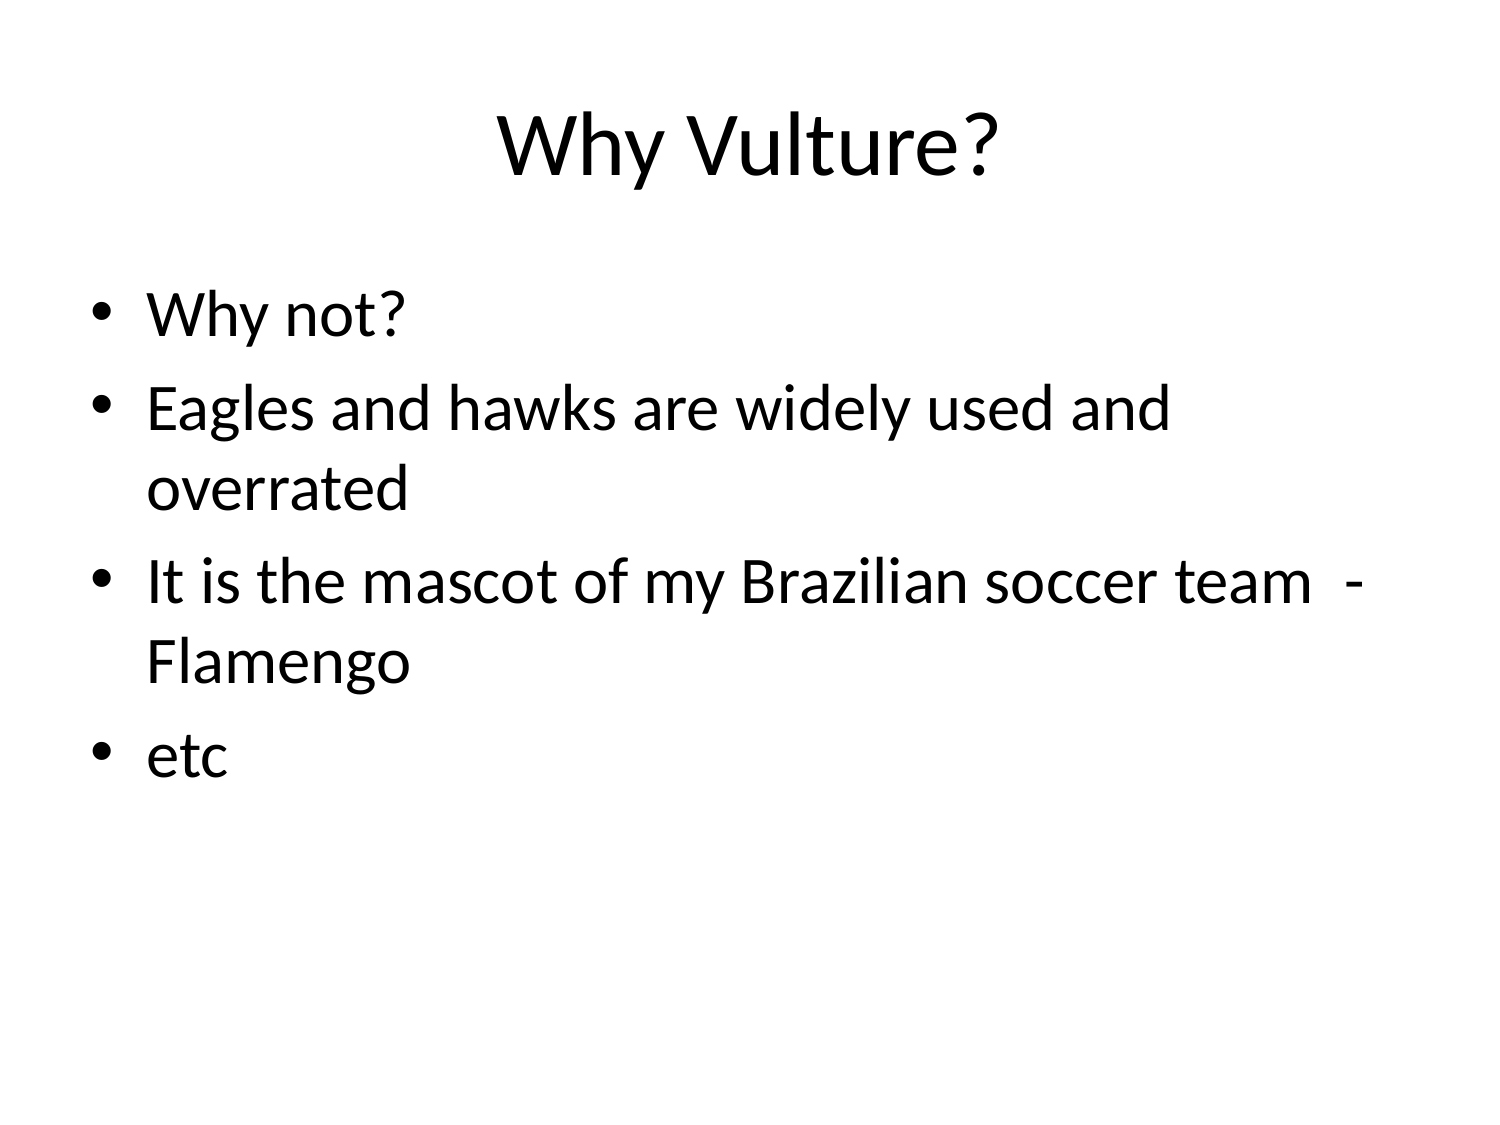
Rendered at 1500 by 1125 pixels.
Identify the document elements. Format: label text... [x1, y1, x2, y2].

title Why Vulture? [75, 45, 1425, 233]
list Why not? Eagles and hawks are widely used and overrated It is the mascot of my Brazilian soccer team -Flamengo etc [75, 262, 1425, 1005]
